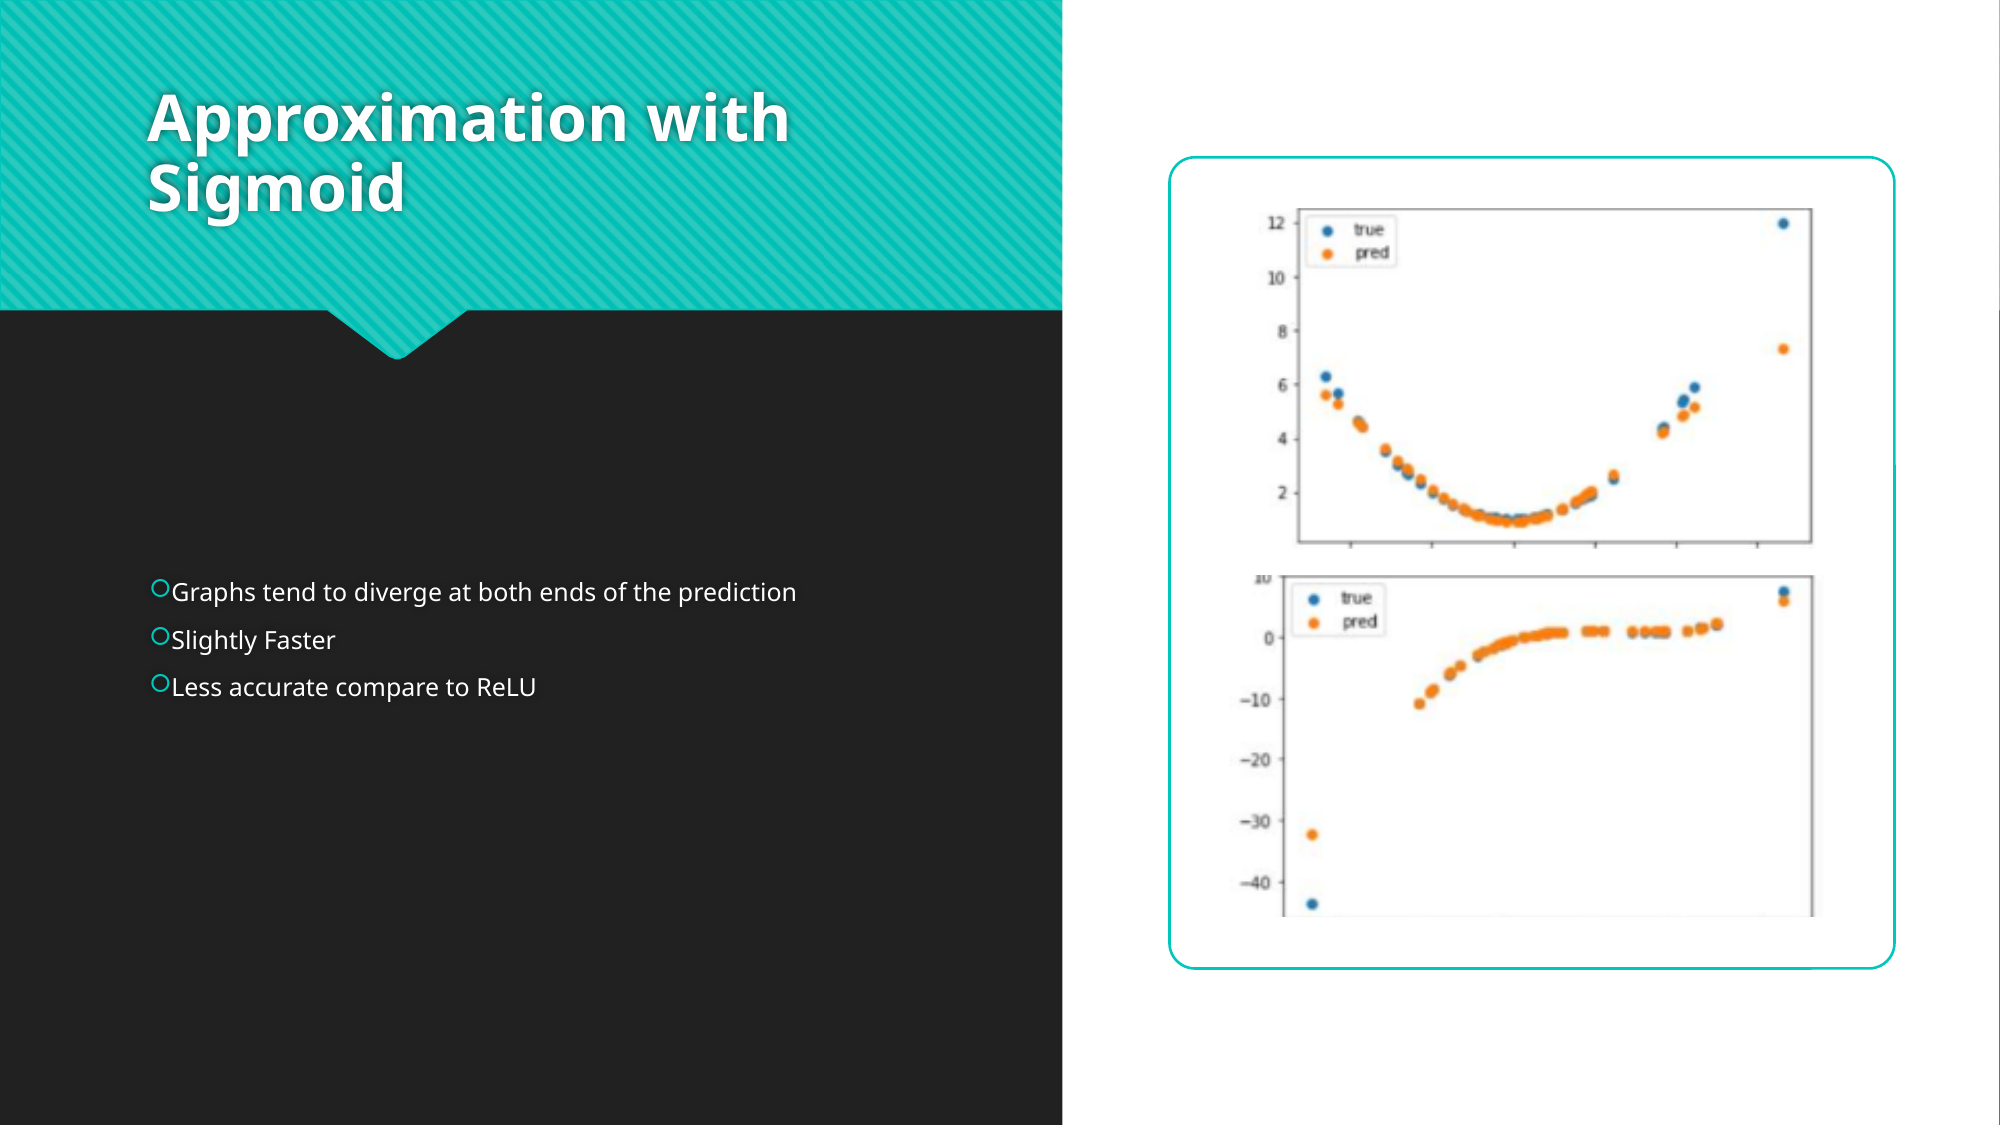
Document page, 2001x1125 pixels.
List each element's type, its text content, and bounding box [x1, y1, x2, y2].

text_box [1168, 155, 1896, 970]
title Approximation with Sigmoid [132, 73, 1013, 233]
text_box [0, 0, 1061, 358]
picture [1221, 575, 1843, 918]
picture [1221, 207, 1843, 549]
text_box [1061, 0, 2000, 1125]
list Graphs tend to diverge at both ends of the prediction Slightly Faster Less accurate compare to ReLU [134, 364, 1013, 962]
